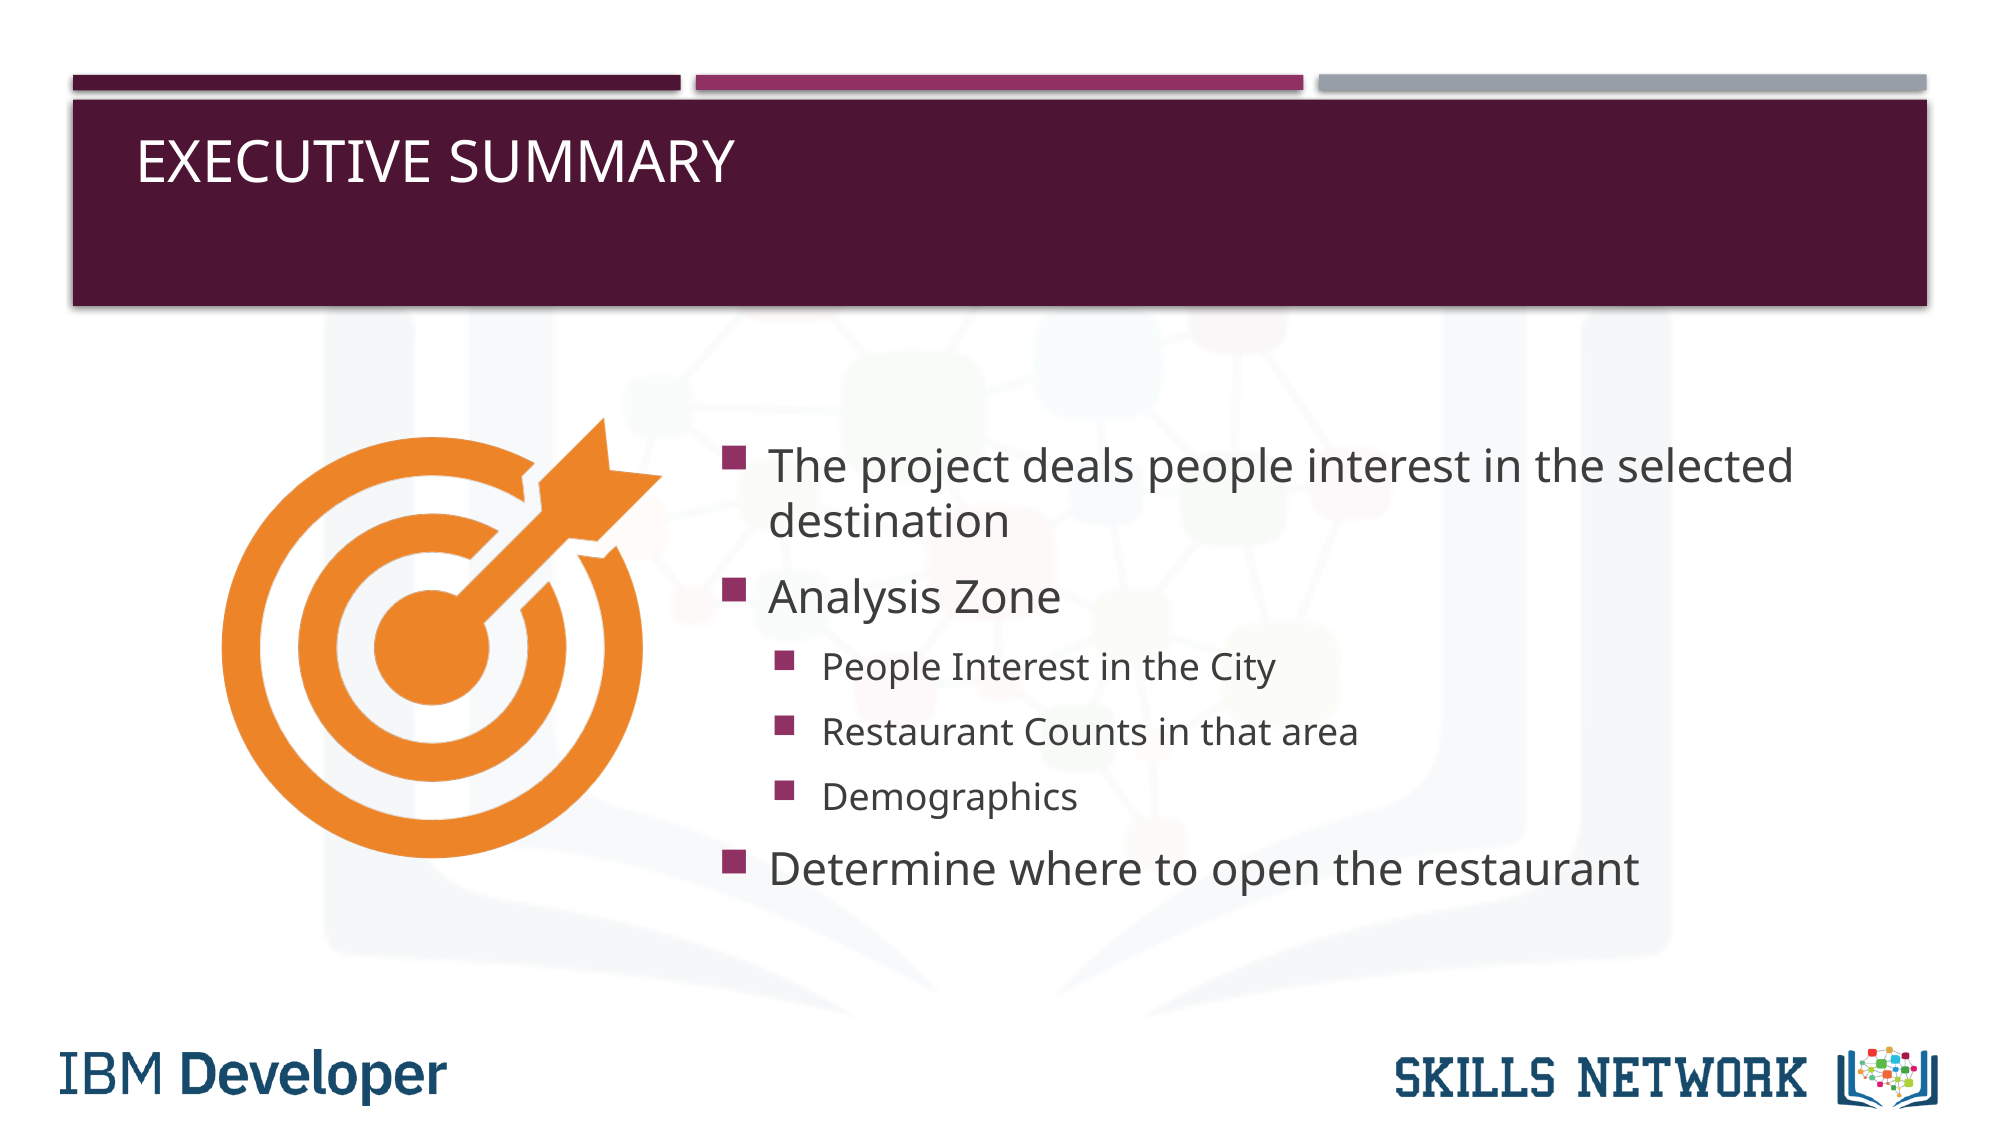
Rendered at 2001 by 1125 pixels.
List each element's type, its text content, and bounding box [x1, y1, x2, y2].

picture [1390, 1045, 1945, 1111]
list The project deals people interest in the selected destination Analysis Zone People Interest in the City Restaurant Counts in that area Demographics Determine where to open the restaurant [702, 299, 1863, 1032]
picture [55, 1045, 459, 1108]
picture [178, 377, 704, 903]
title EXECUTIVE SUMMARY [120, 50, 1526, 268]
